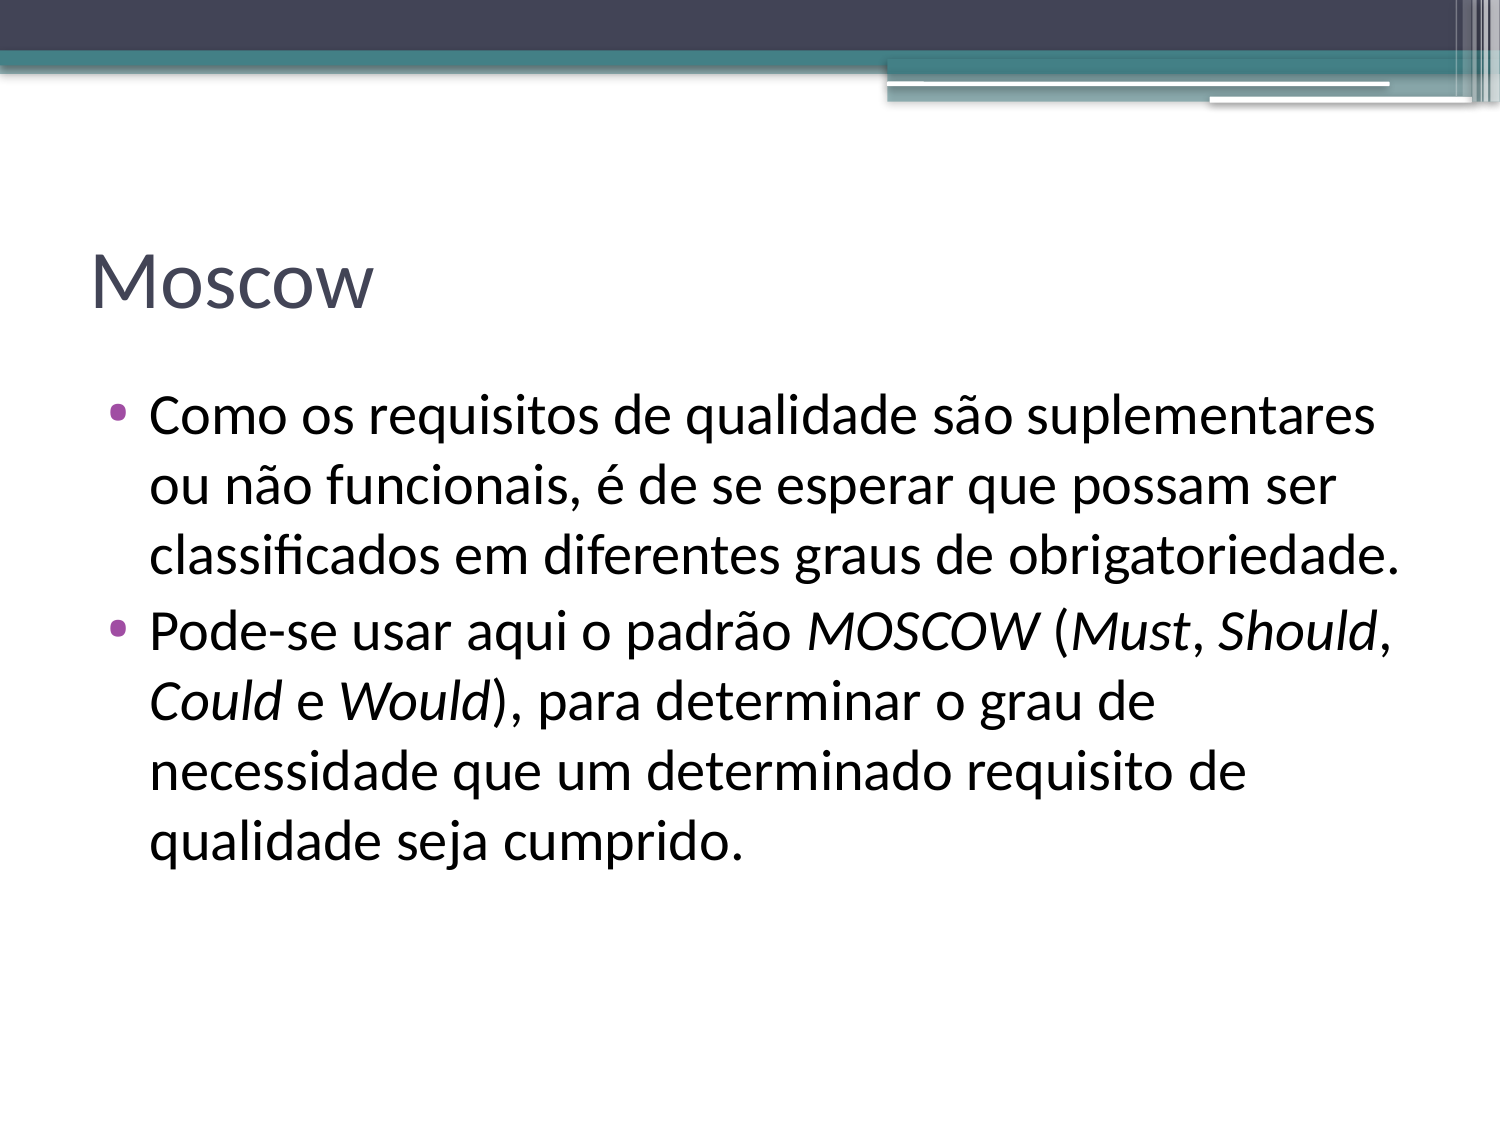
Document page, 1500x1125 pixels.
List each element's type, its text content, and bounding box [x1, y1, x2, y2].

list Como os requisitos de qualidade são suplementares ou não funcionais, é de se esperar que possam ser classificados em diferentes graus de obrigatoriedade. Pode-se usar aqui o padrão MOSCOW (Must, Should, Could e Would), para determinar o grau de necessidade que um determinado requisito de qualidade seja cumprido. [75, 368, 1425, 1079]
title Moscow [75, 187, 1425, 363]
